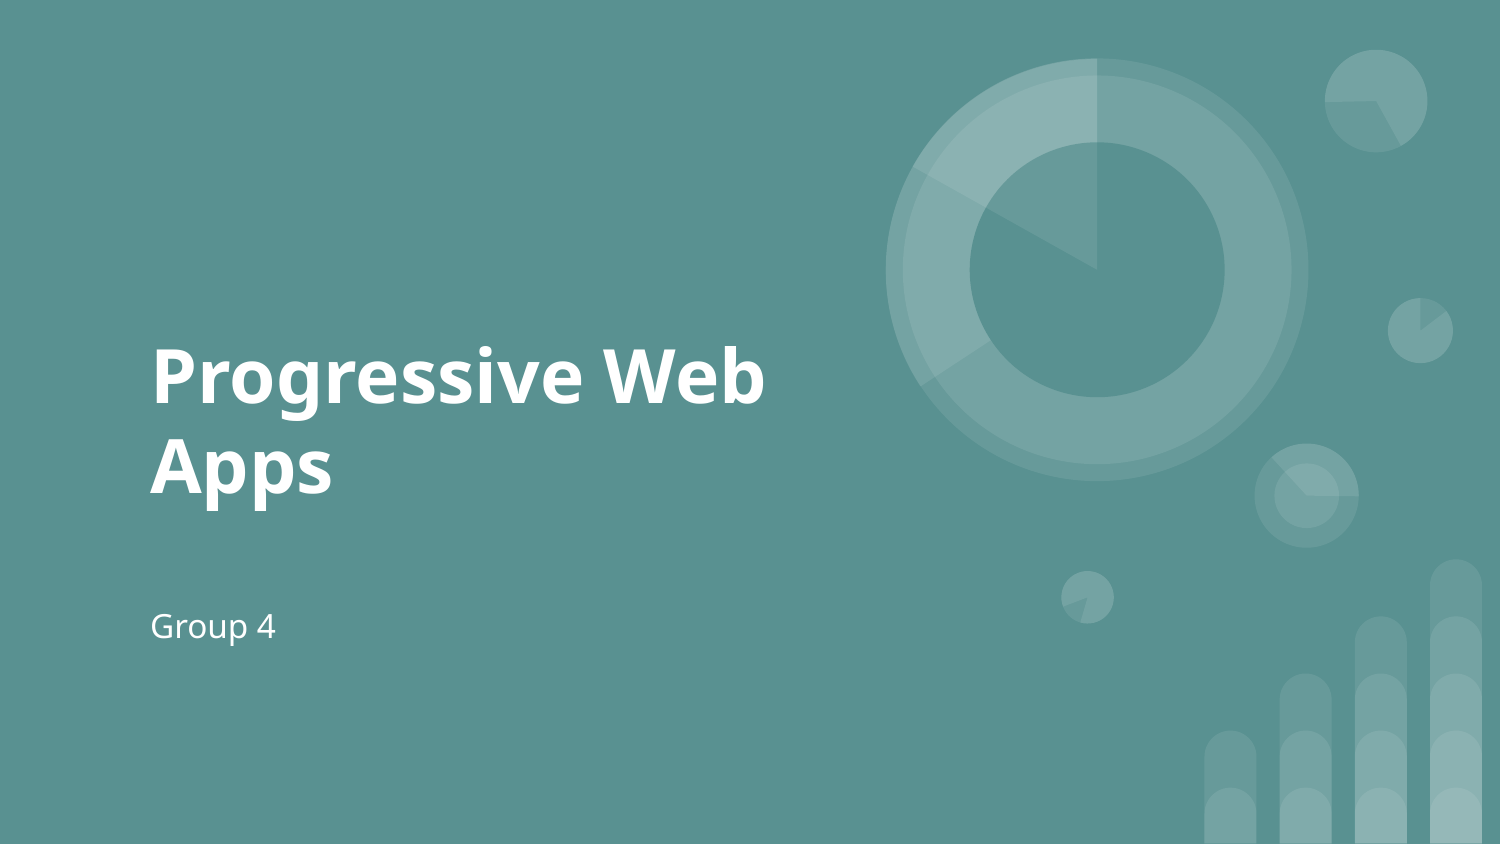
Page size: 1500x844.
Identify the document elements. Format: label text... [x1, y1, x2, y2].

subtitle Group 4 [135, 589, 834, 704]
title Progressive Web Apps [135, 264, 834, 572]
